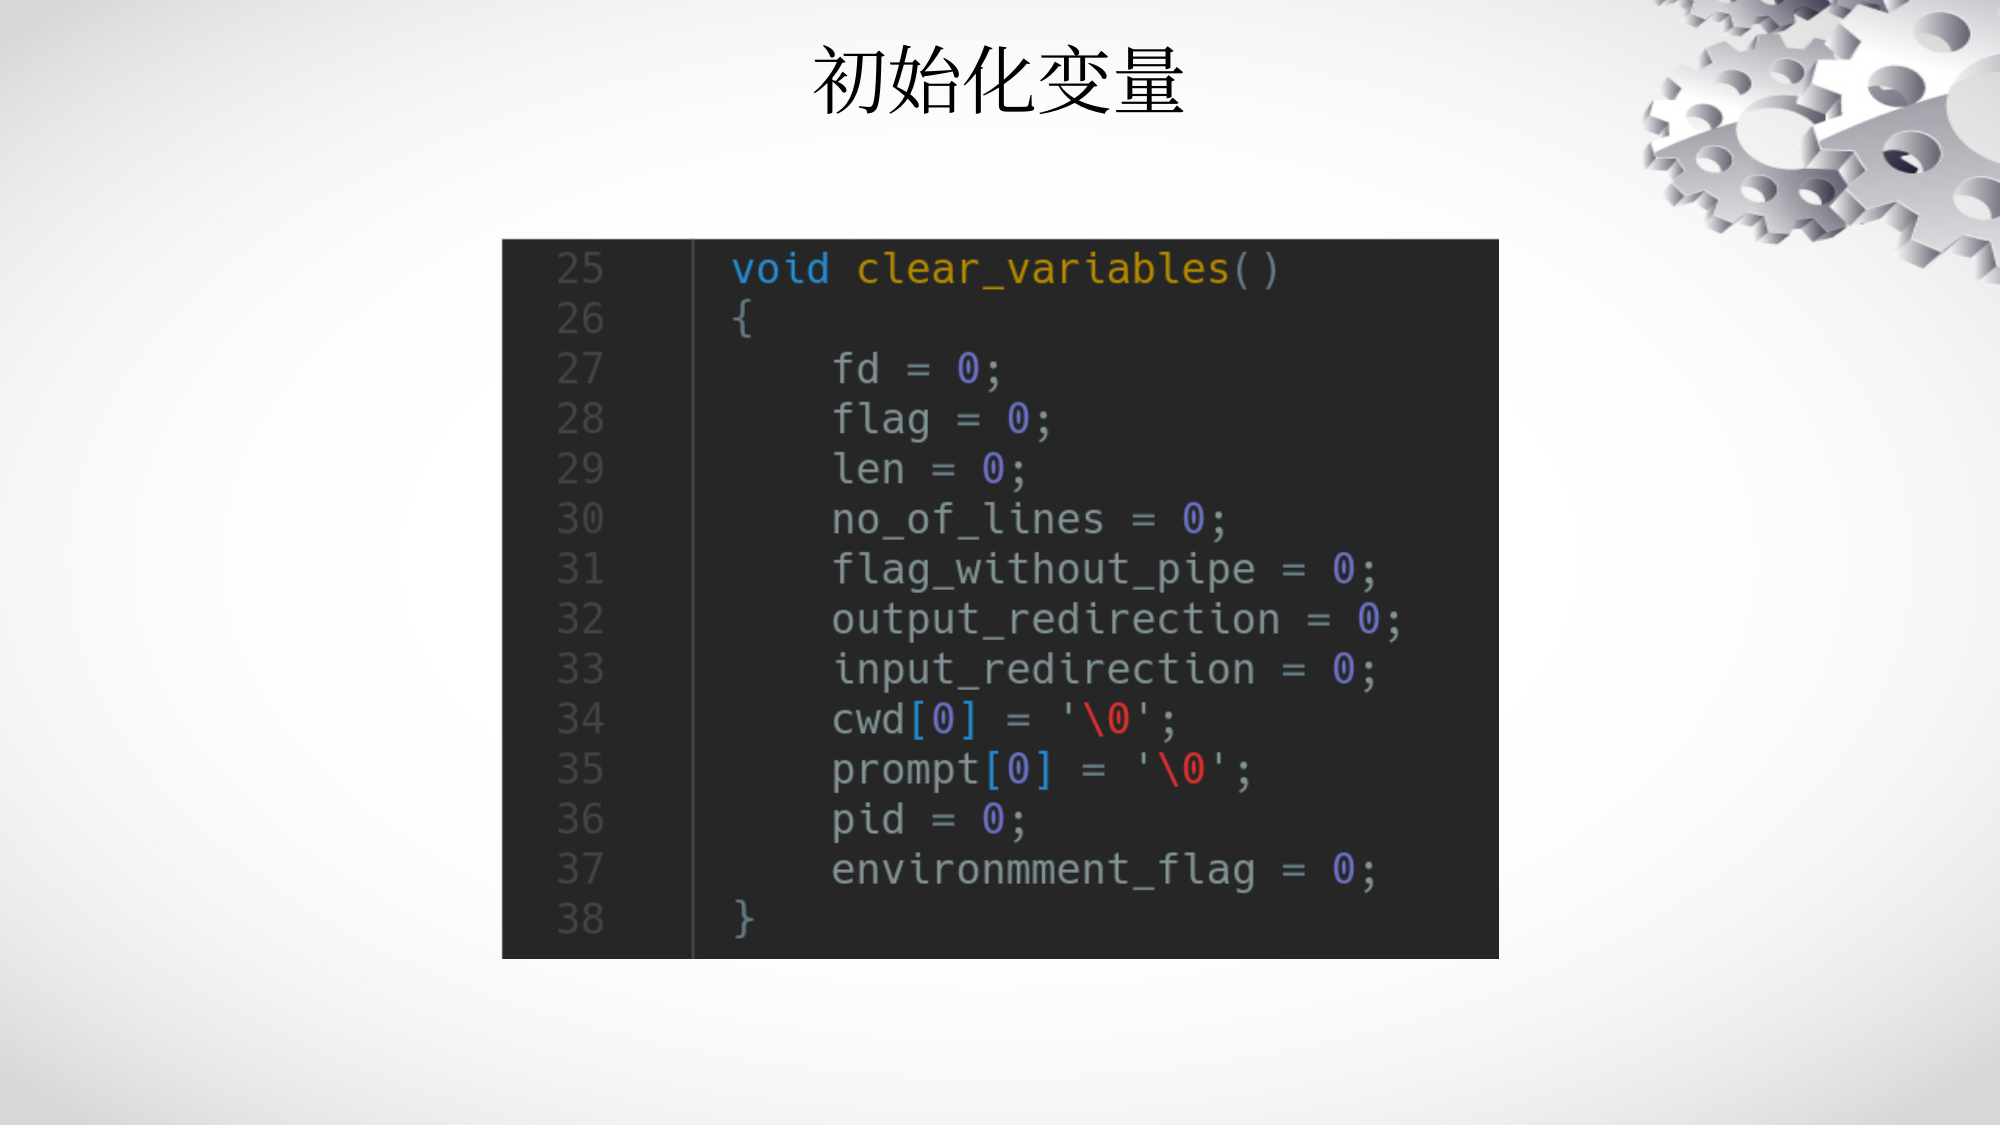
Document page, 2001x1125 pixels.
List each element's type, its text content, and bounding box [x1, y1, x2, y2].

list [501, 238, 1499, 960]
picture [0, 0, 2000, 1125]
title 初始化变量 [99, 30, 1901, 127]
